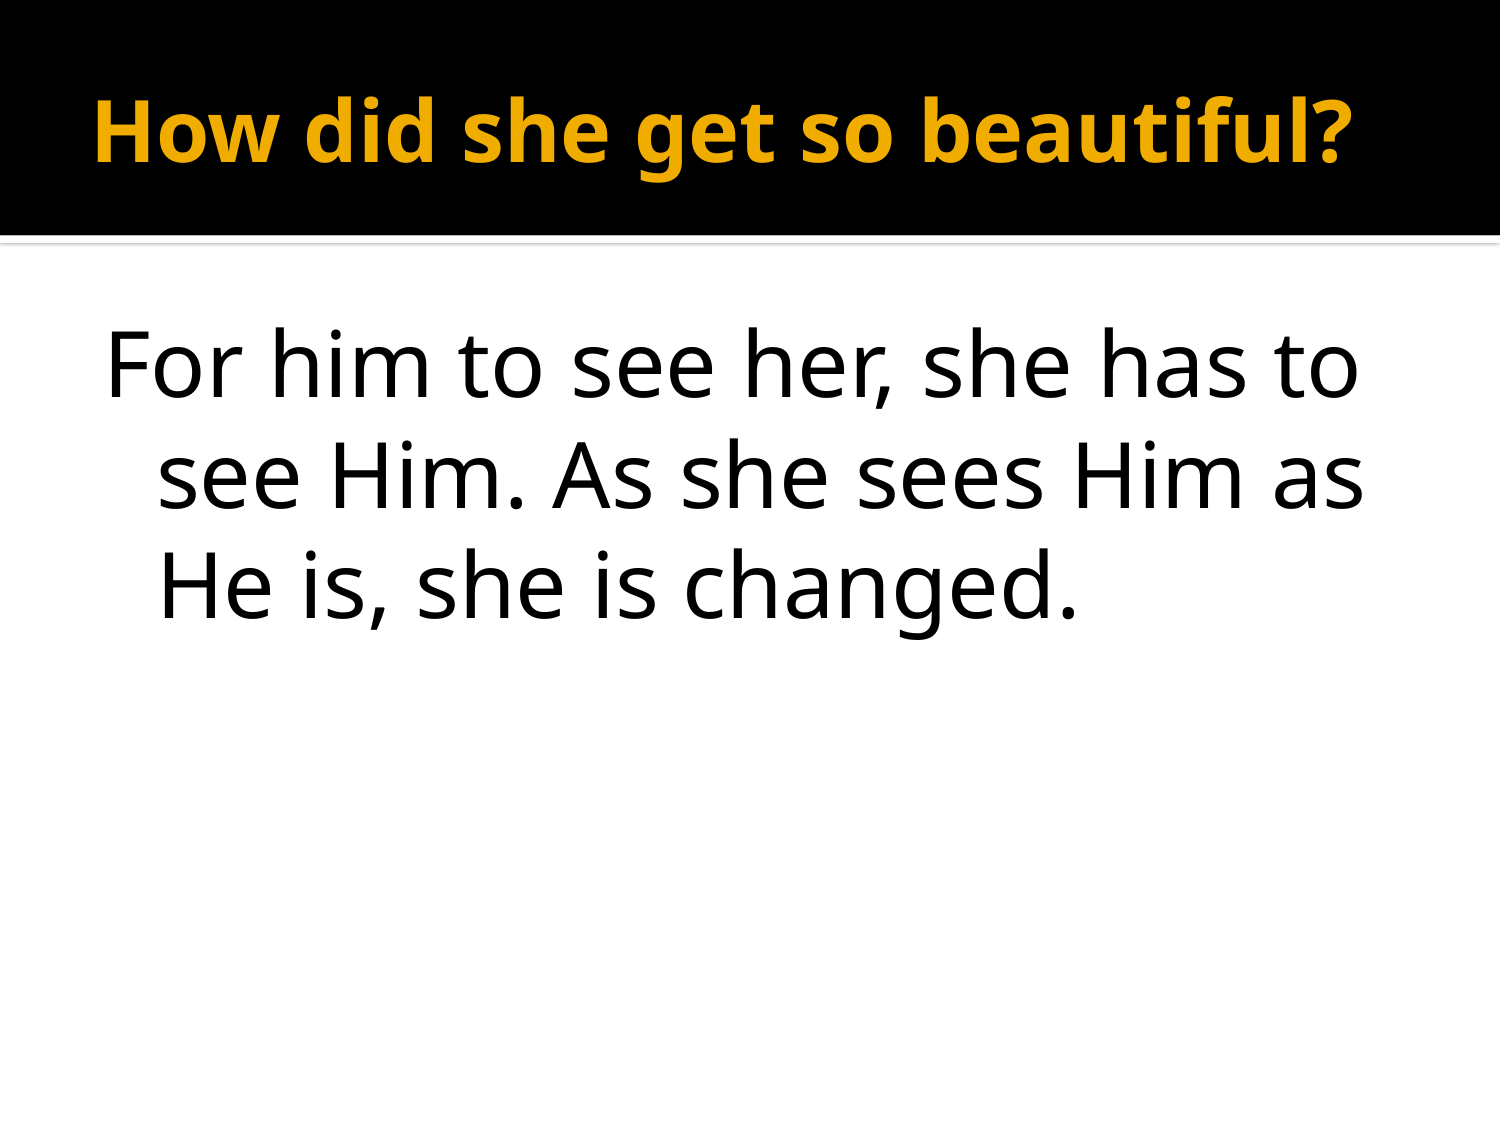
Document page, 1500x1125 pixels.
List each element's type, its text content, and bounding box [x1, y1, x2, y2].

title How did she get so beautiful? [75, 25, 1425, 231]
list For him to see her, she has to see Him. As she sees Him as He is, she is changed. [75, 291, 1425, 1050]
